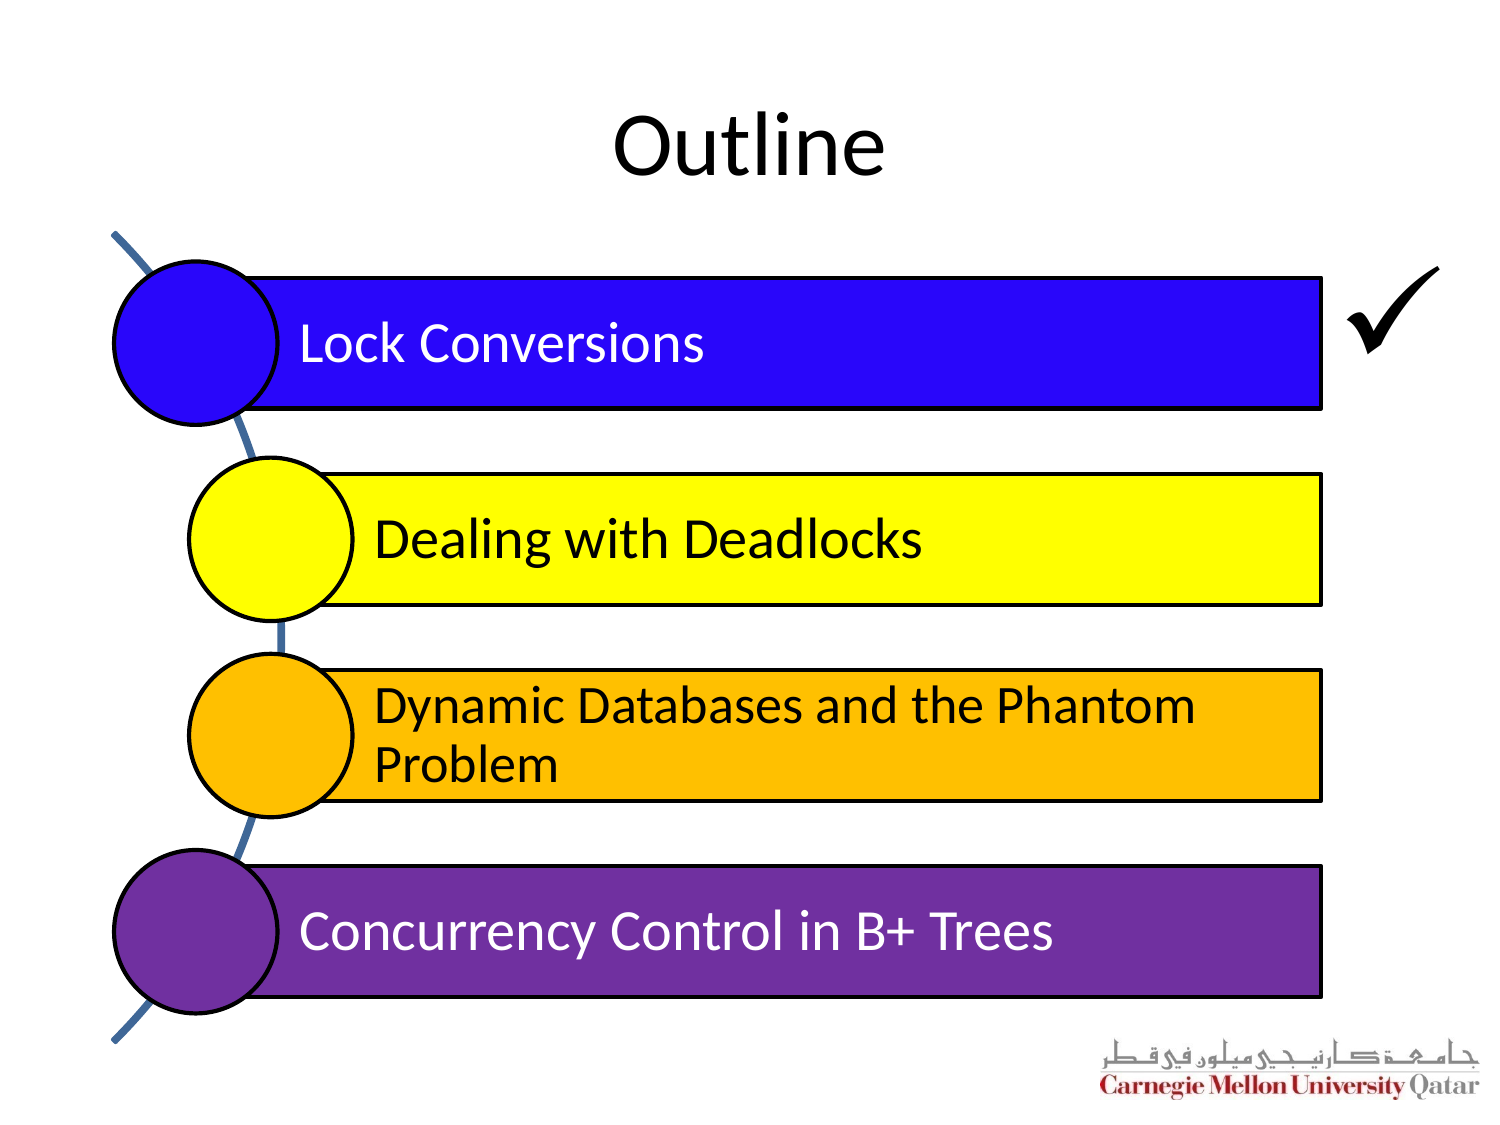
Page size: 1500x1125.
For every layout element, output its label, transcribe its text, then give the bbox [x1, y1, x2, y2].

picture [1099, 1037, 1480, 1101]
text_box [1338, 249, 1496, 430]
title Outline [75, 45, 1425, 233]
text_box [99, 212, 1334, 1063]
